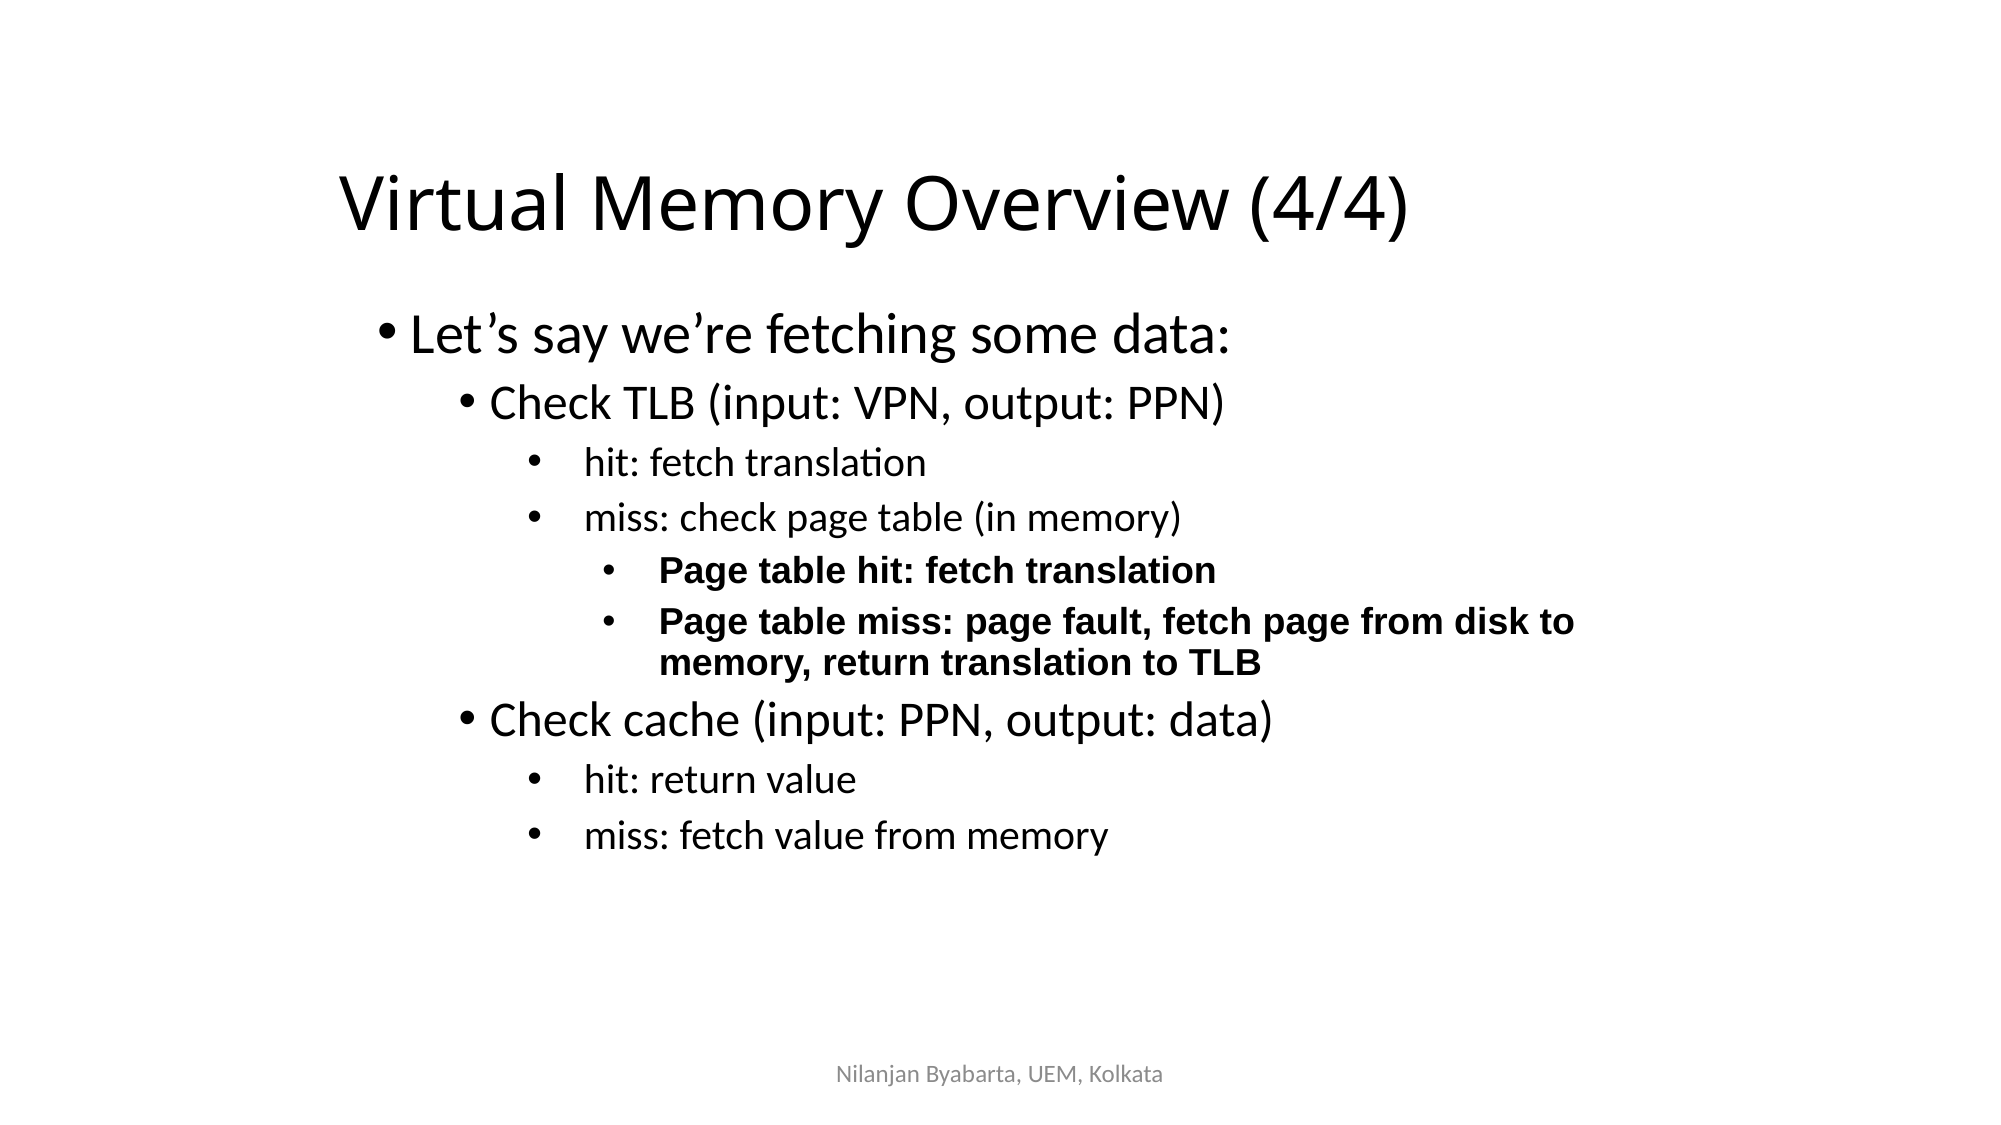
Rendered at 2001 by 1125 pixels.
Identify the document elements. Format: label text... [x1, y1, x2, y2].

title Virtual Memory Overview (4/4) [324, 167, 1740, 246]
list Let’s say we’re fetching some data: Check TLB (input: VPN, output: PPN) hit: fetch translation miss: check page table (in memory) Page table hit: fetch translation Page table miss: page fault, fetch page from disk to memory, return translation to TLB Check cache (input: PPN, output: data) hit: return value miss: fetch value from memory [362, 295, 1650, 1103]
footer Nilanjan Byabarta, UEM, Kolkata [662, 1042, 1338, 1103]
